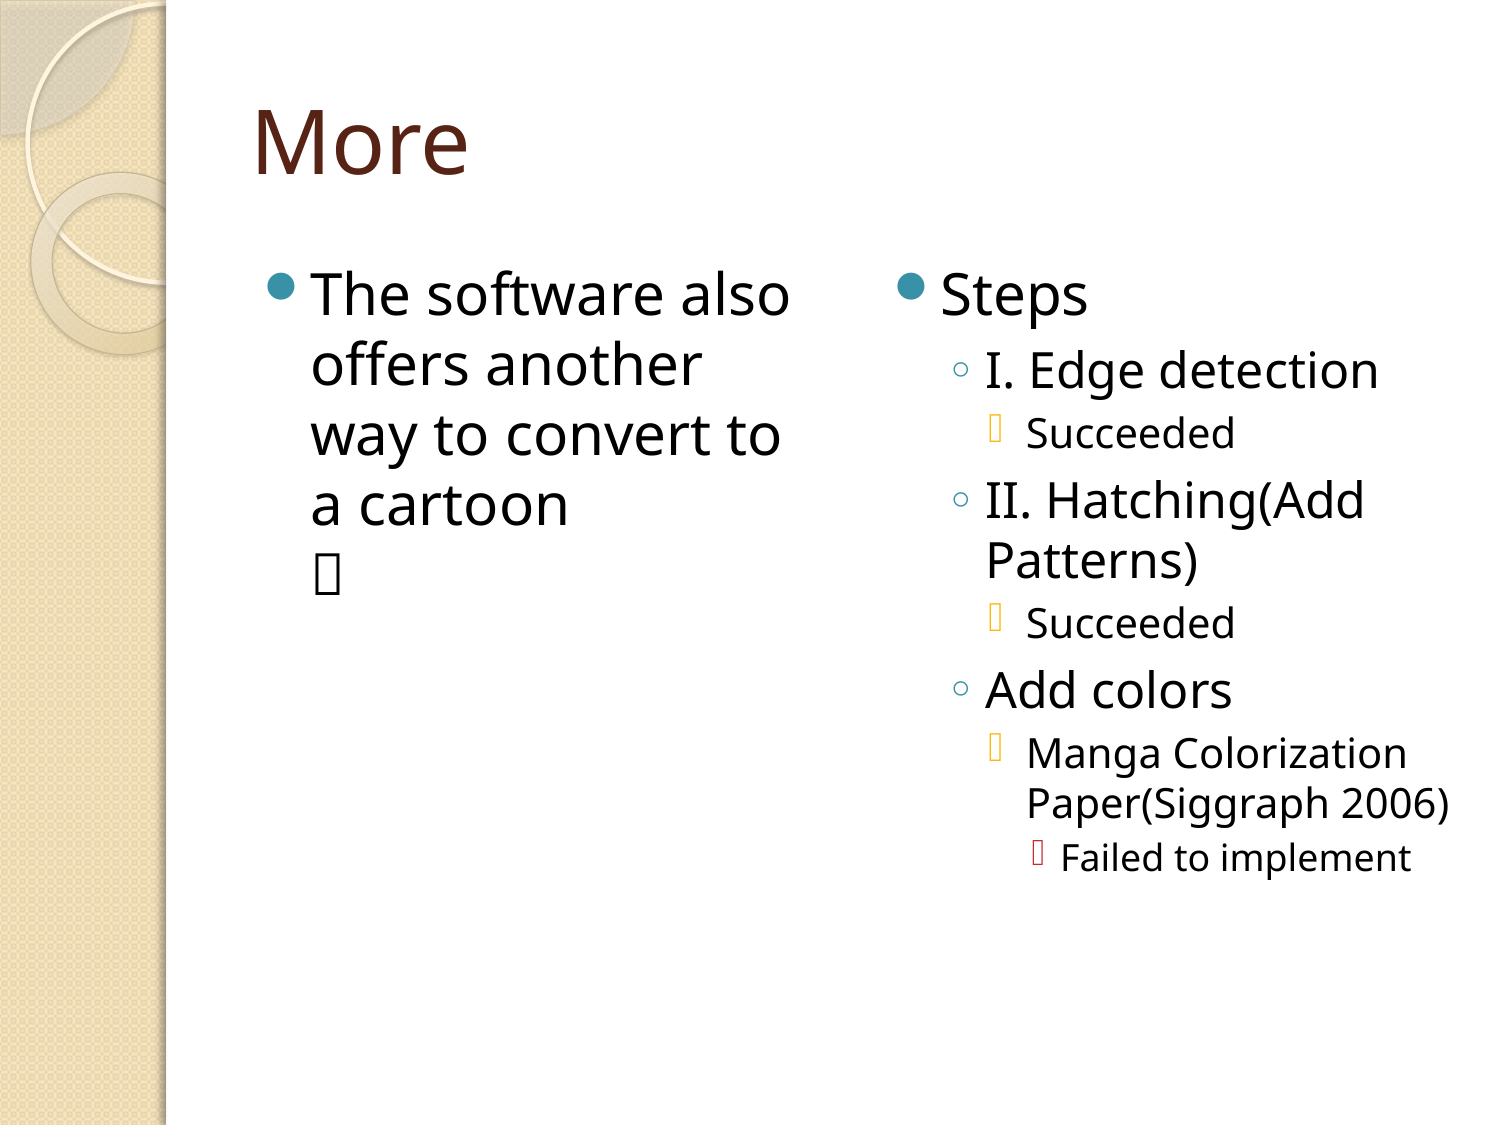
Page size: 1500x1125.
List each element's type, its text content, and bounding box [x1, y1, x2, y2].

list Steps I. Edge detection Succeeded II. Hatching(Add Patterns) Succeeded Add colors Manga Colorization Paper(Siggraph 2006) Failed to implement [865, 249, 1466, 1015]
list The software also offers another way to convert to a cartoon  [235, 249, 836, 1015]
title More [235, 45, 1466, 233]
